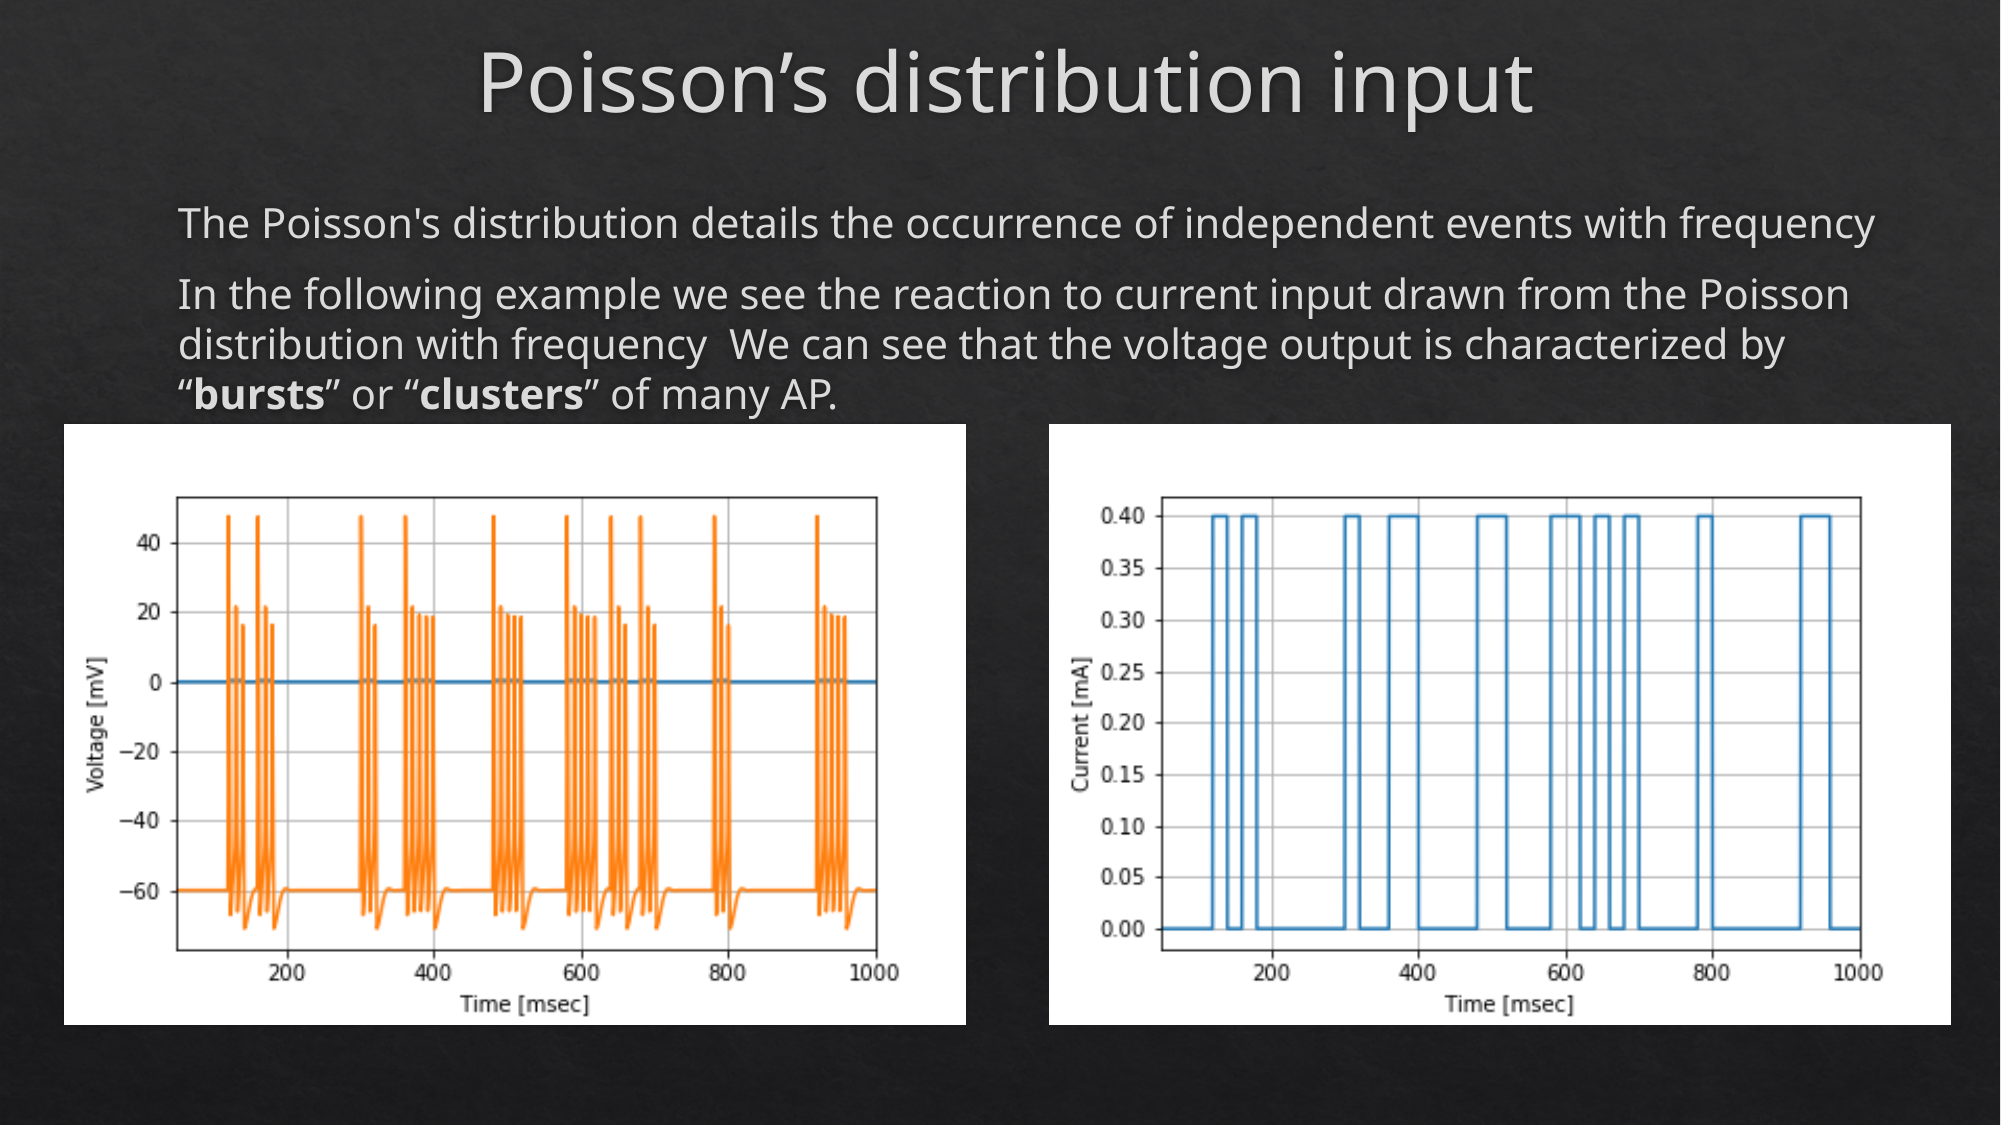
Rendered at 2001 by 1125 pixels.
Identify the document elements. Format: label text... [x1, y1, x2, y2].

title Poisson’s distribution input [156, 0, 1856, 160]
picture [1049, 424, 1951, 1025]
picture [64, 424, 966, 1025]
